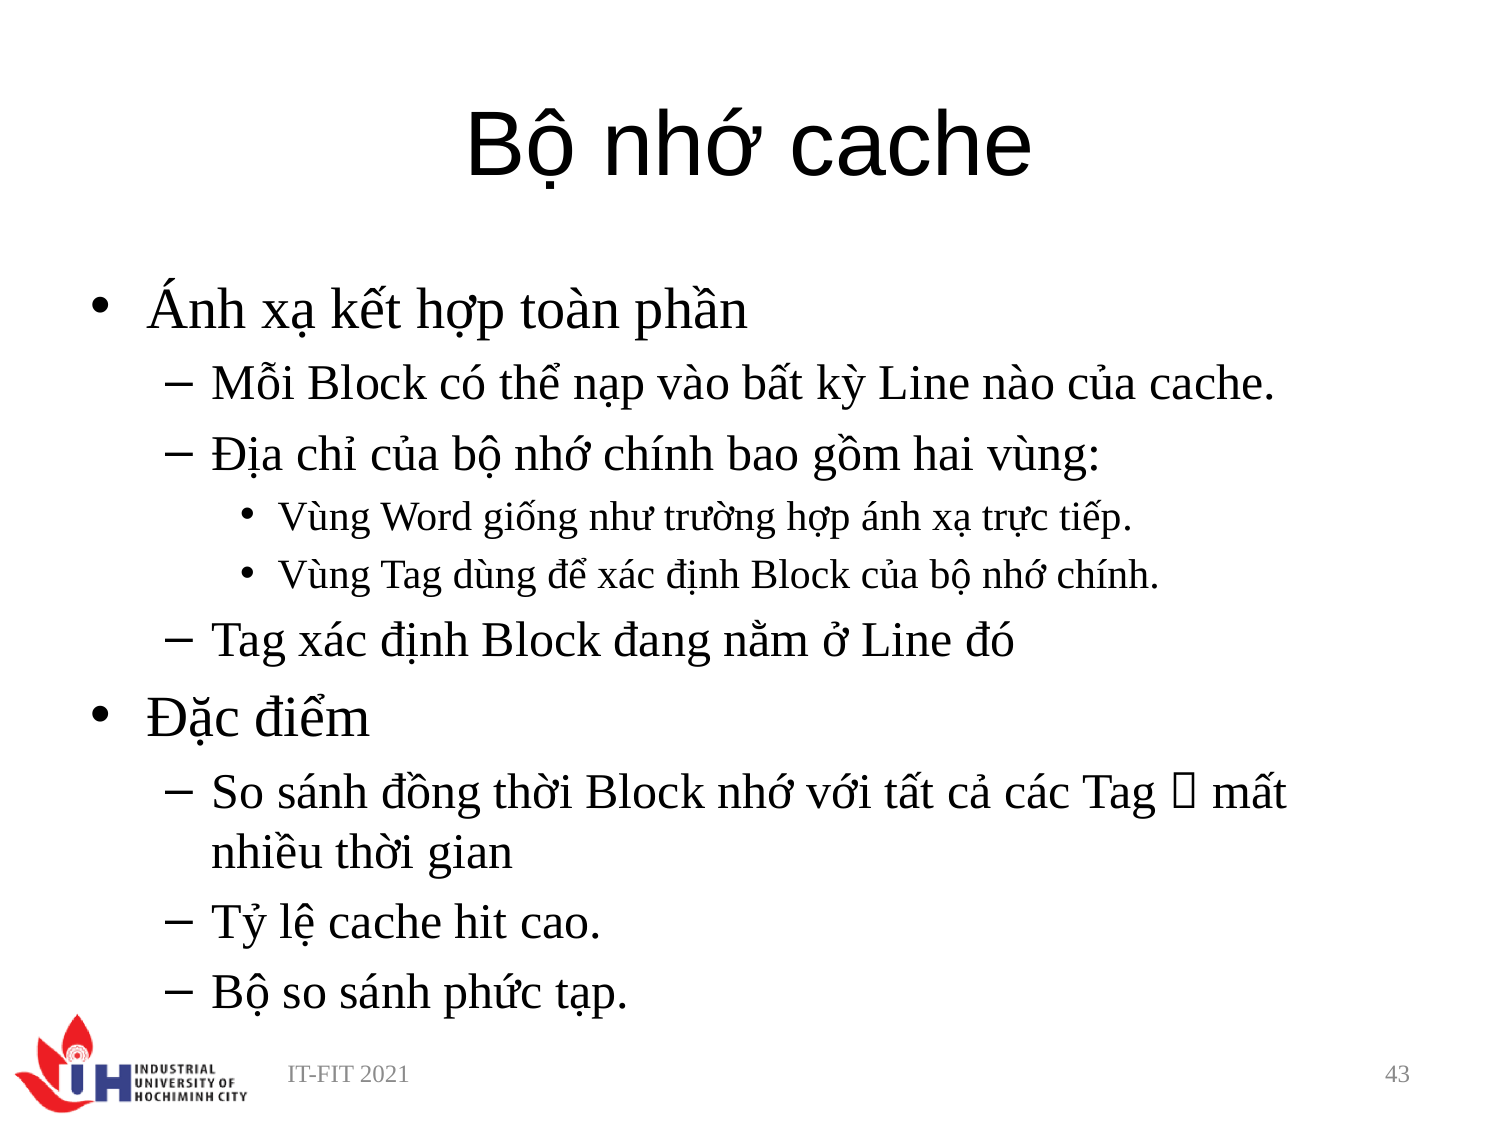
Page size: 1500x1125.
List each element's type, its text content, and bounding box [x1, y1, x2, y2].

list Ánh xạ kết hợp toàn phần Mỗi Block có thể nạp vào bất kỳ Line nào của cache. Địa chỉ của bộ nhớ chính bao gồm hai vùng: Vùng Word giống như trường hợp ánh xạ trực tiếp. Vùng Tag dùng để xác định Block của bộ nhớ chính. Tag xác định Block đang nằm ở Line đó Đặc điểm So sánh đồng thời Block nhớ với tất cả các Tag  mất nhiều thời gian Tỷ lệ cache hit cao. Bộ so sánh phức tạp. [75, 262, 1425, 1005]
title Bộ nhớ cache [75, 45, 1425, 233]
slide_number 43 [1074, 1042, 1425, 1103]
slide_number IT-FIT 2021 [75, 1042, 425, 1103]
picture [11, 1012, 250, 1115]
